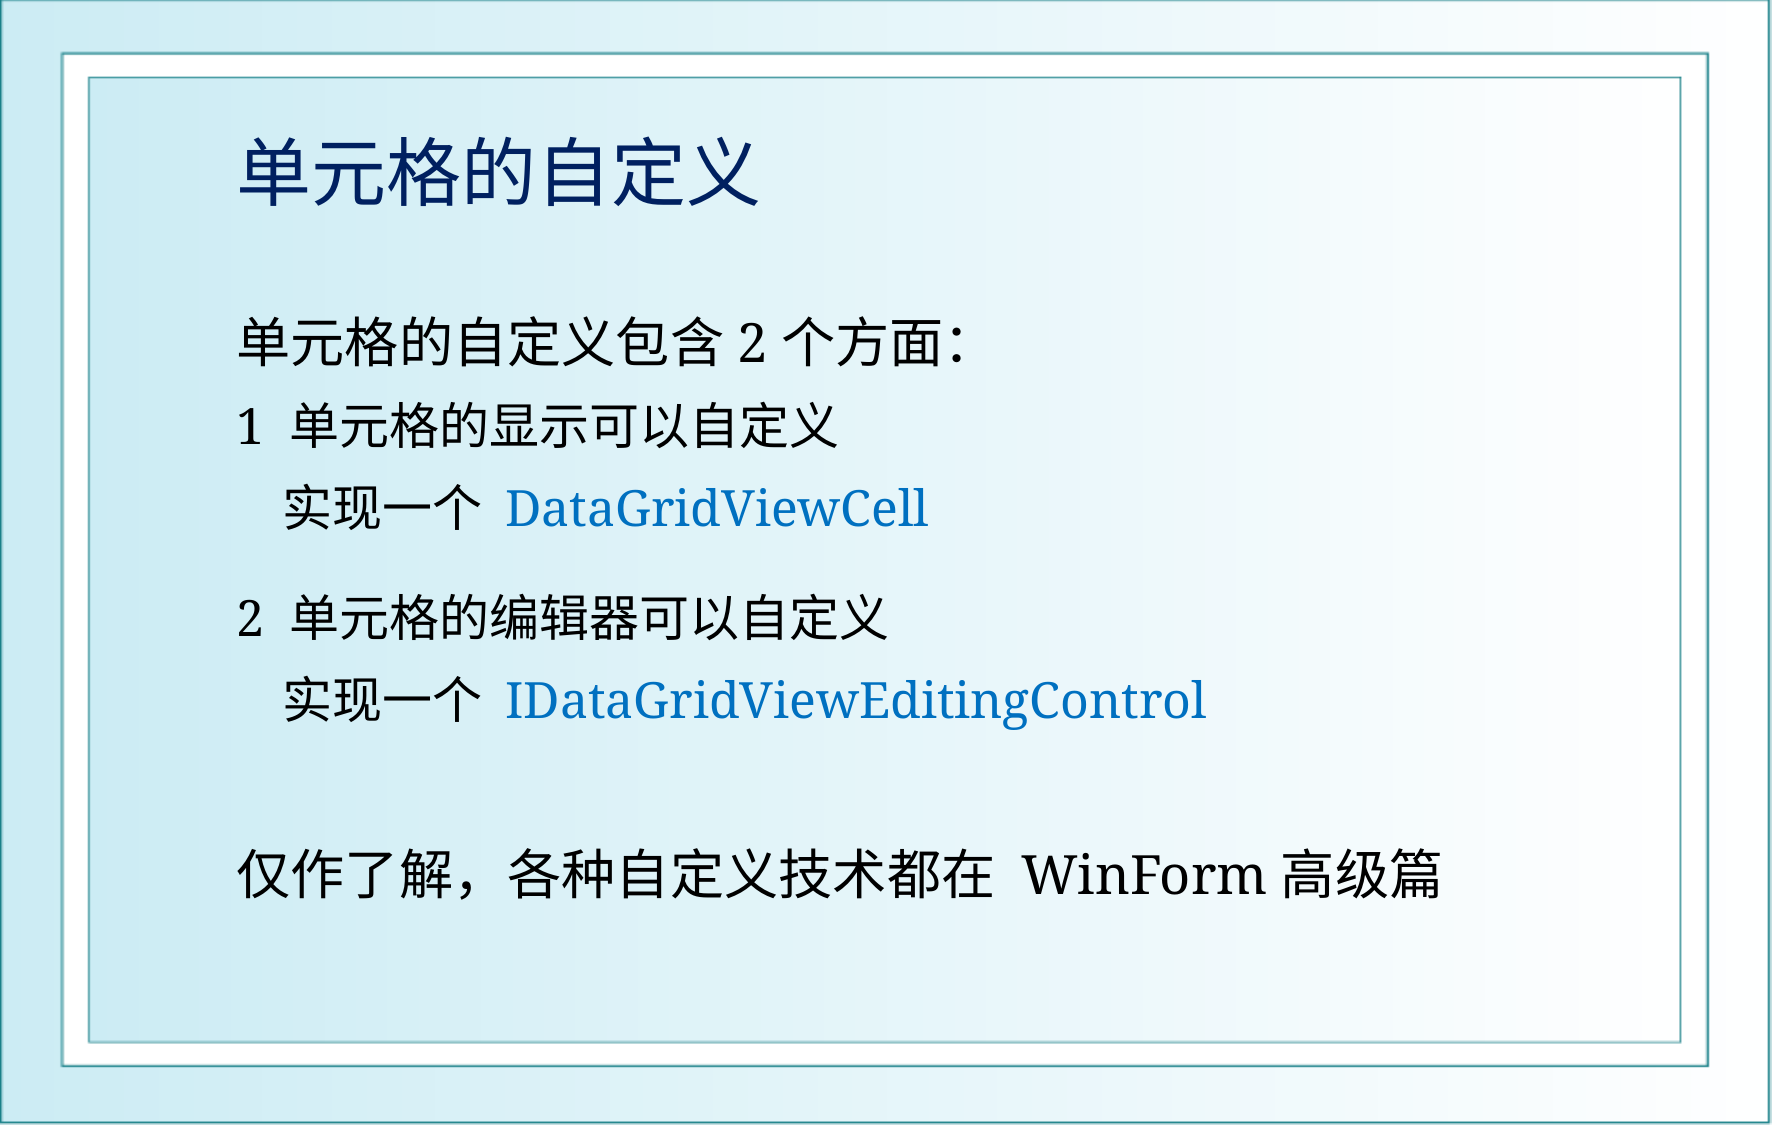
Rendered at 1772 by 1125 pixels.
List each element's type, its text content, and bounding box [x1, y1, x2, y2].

list 单元格的自定义包含2个方面： 1 单元格的显示可以自定义 实现一个 DataGridViewCell 2 单元格的编辑器可以自定义 实现一个 IDataGridViewEditingControl 仅作了解，各种自定义技术都在 WinForm高级篇 [221, 287, 1566, 1006]
title 单元格的自定义 [221, 90, 1566, 223]
picture [0, 0, 1772, 1125]
